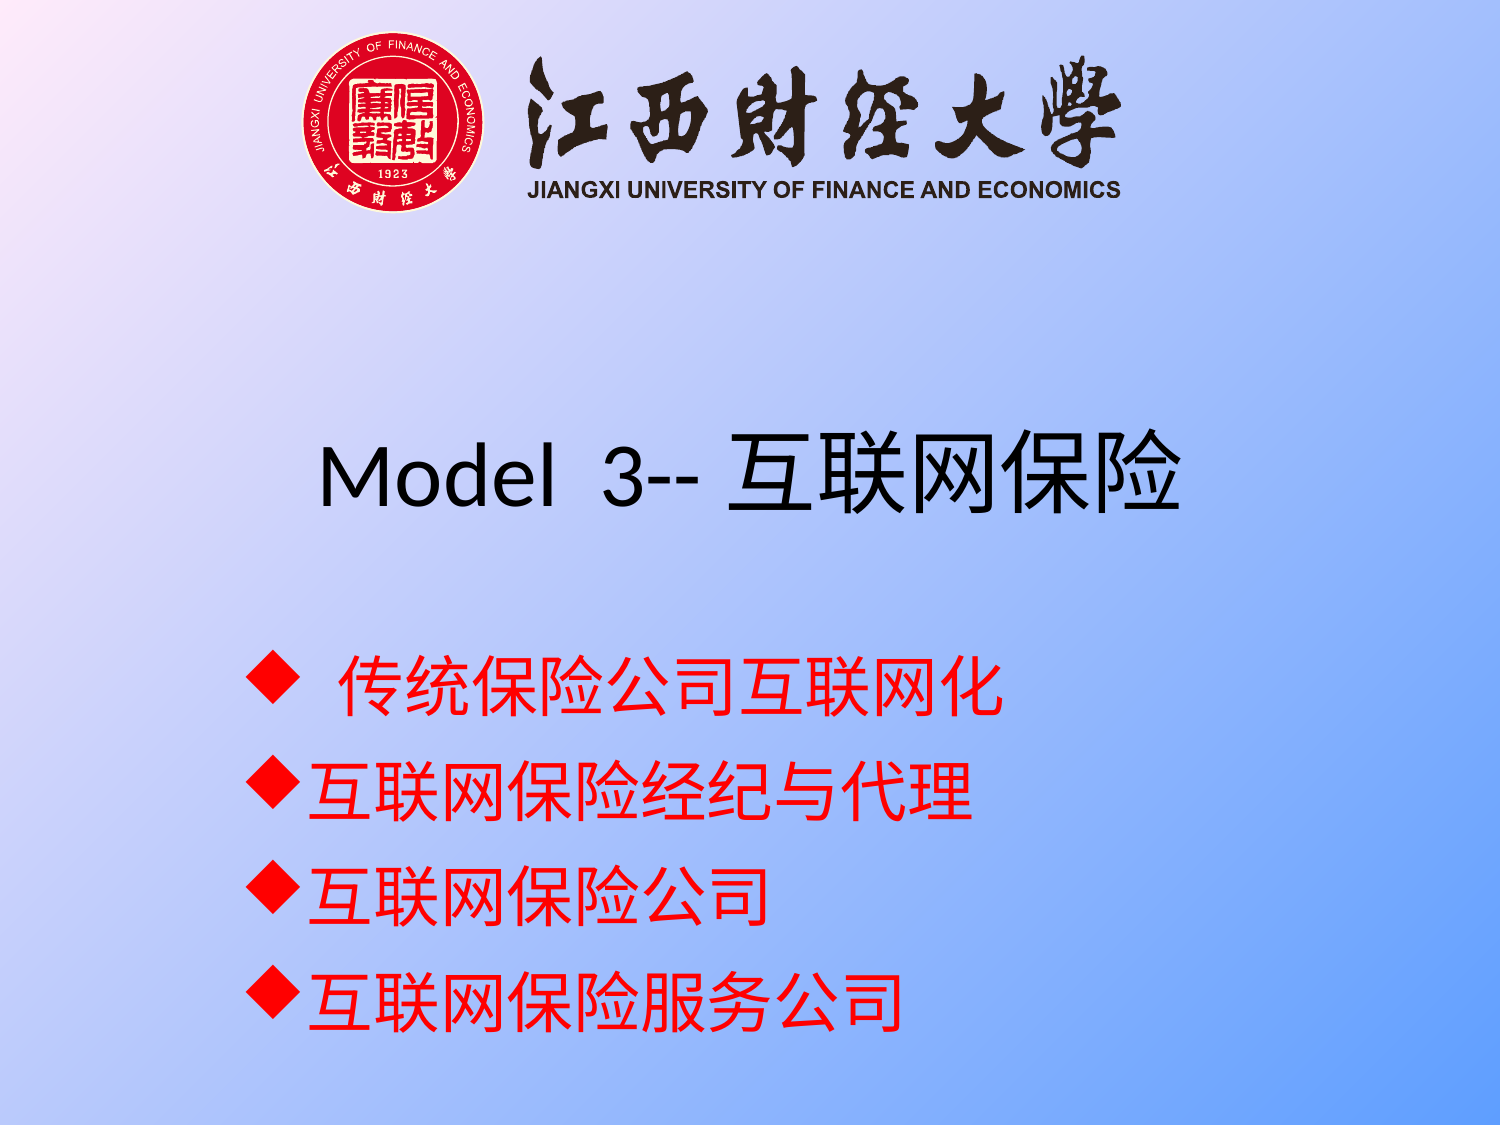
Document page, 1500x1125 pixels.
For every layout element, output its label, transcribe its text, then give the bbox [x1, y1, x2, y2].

title Model 3--互联网保险 [112, 349, 1388, 591]
subtitle 传统保险公司互联网化 互联网保险经纪与代理 互联网保险公司 互联网保险服务公司 [225, 637, 1275, 1094]
